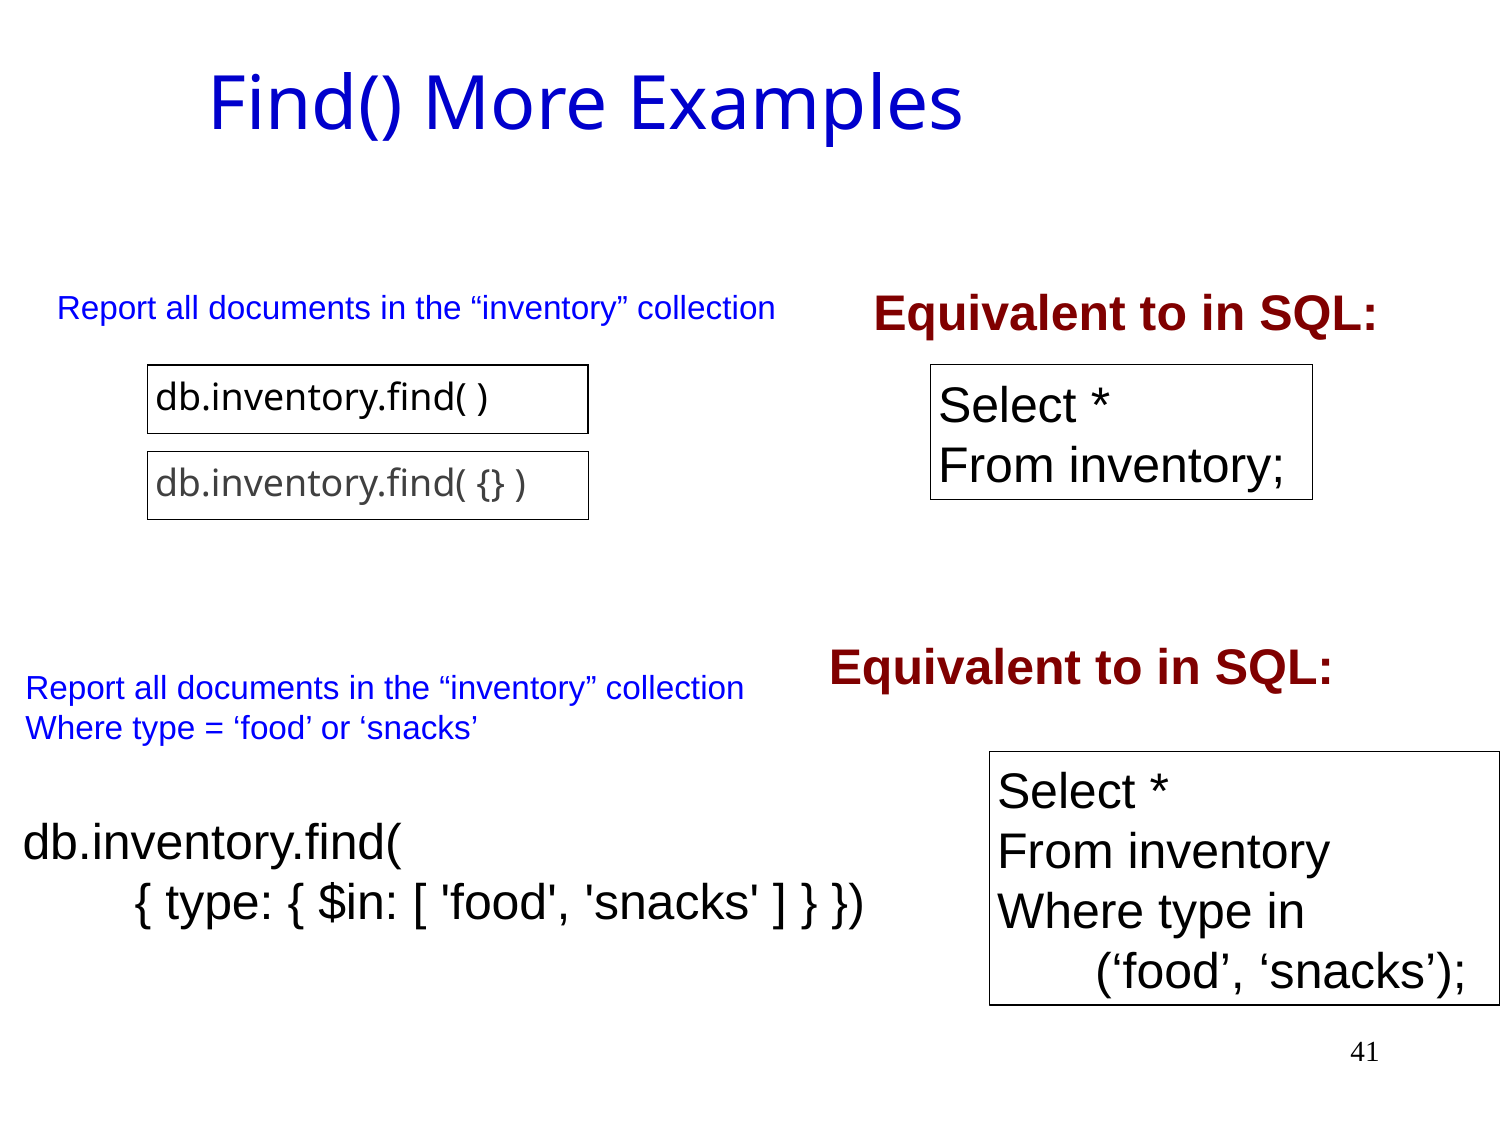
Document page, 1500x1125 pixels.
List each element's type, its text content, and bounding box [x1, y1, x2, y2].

slide_number 41 [1340, 1055, 1388, 1075]
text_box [14, 626, 1500, 1055]
title Find() More Examples [199, 24, 1476, 176]
text_box db.inventory.find( {} ) [147, 451, 589, 520]
text_box Equivalent to in SQL: [865, 273, 1388, 349]
text_box Select * From inventory; [930, 364, 1313, 500]
text_box Report all documents in the “inventory” collection [49, 278, 795, 334]
list db.inventory.find( ) [147, 364, 589, 434]
